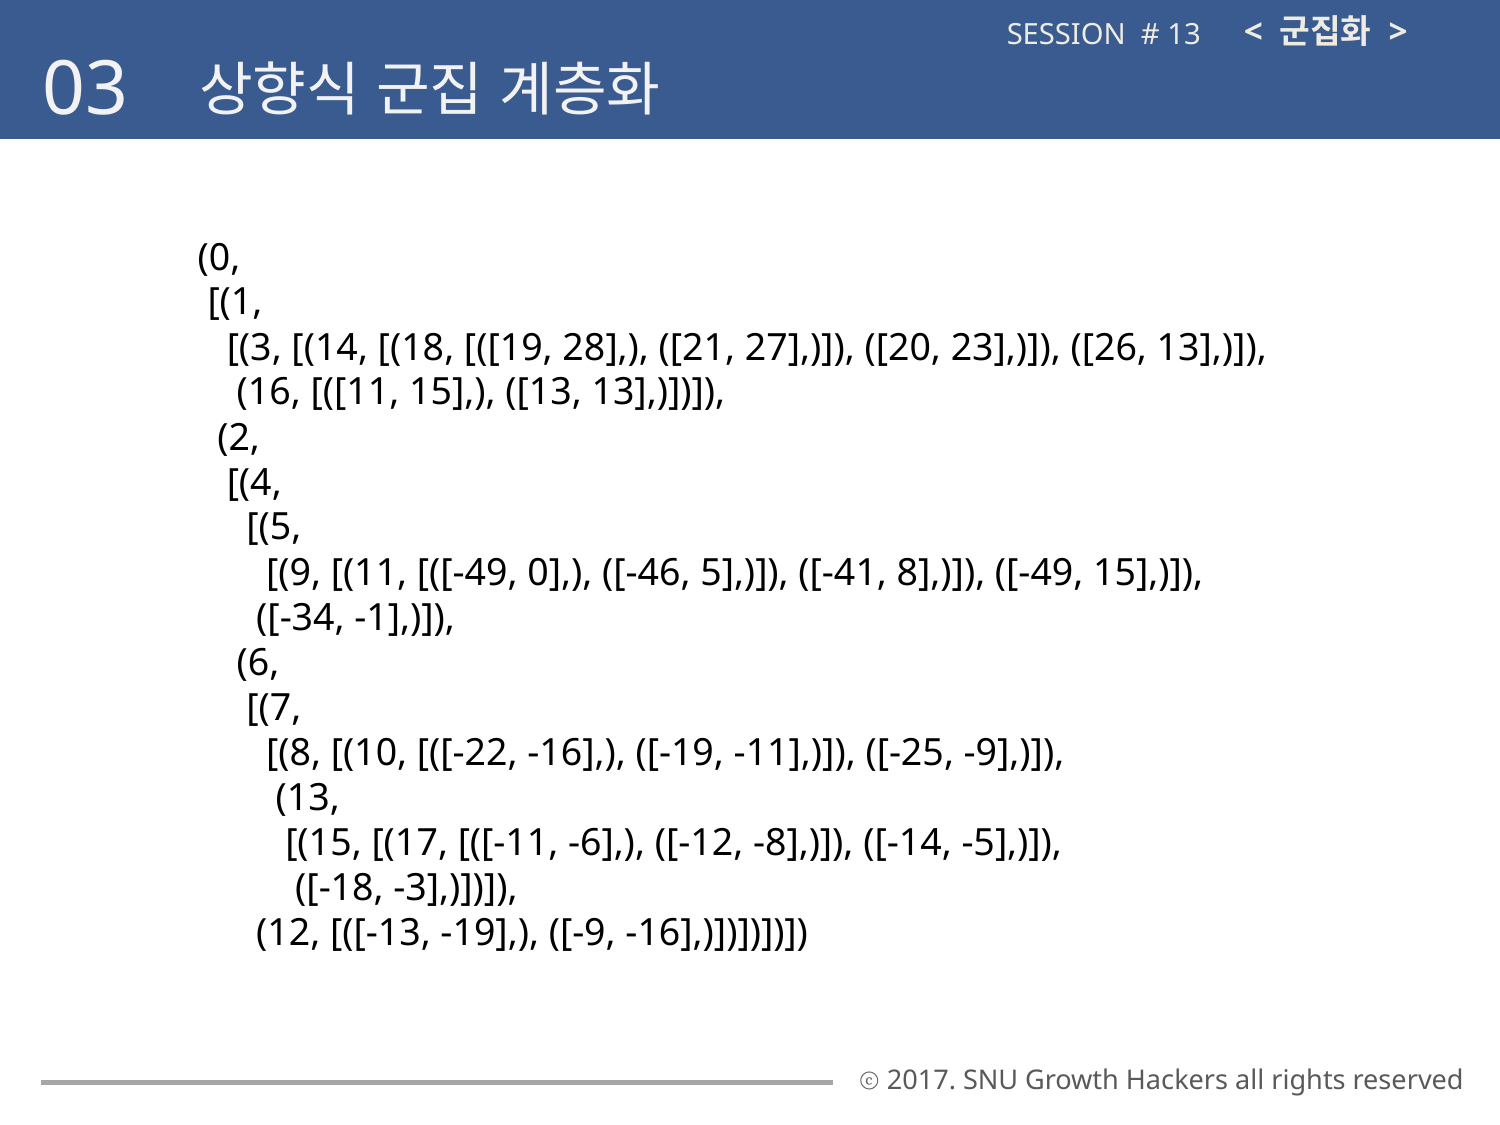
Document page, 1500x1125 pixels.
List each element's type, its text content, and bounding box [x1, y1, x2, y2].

text_box (0, [(1, [(3, [(14, [(18, [([19, 28],), ([21, 27],)]), ([20, 23],)]), ([26, 13],)]), (16, [([11, 15],), ([13, 13],)])]), (2, [(4, [(5, [(9, [(11, [([-49, 0],), ([-46, 5],)]), ([-41, 8],)]), ([-49, 15],)]), ([-34, -1],)]), (6, [(7, [(8, [(10, [([-22, -16],), ([-19, -11],)]), ([-25, -9],)]), (13, [(15, [(17, [([-11, -6],), ([-12, -8],)]), ([-14, -5],)]), ([-18, -3],)])]), (12, [([-13, -19],), ([-9, -16],)])])])]) [182, 225, 1365, 960]
text_box < 군집화 > [1229, 2, 1423, 58]
text_box ⓒ 2017. SNU Growth Hackers all rights reserved [844, 1055, 1495, 1103]
text_box [0, 0, 1500, 139]
text_box 상향식 군집 계층화 [184, 44, 675, 130]
text_box 03 [27, 32, 144, 138]
text_box SESSION # 13 [992, 7, 1224, 58]
